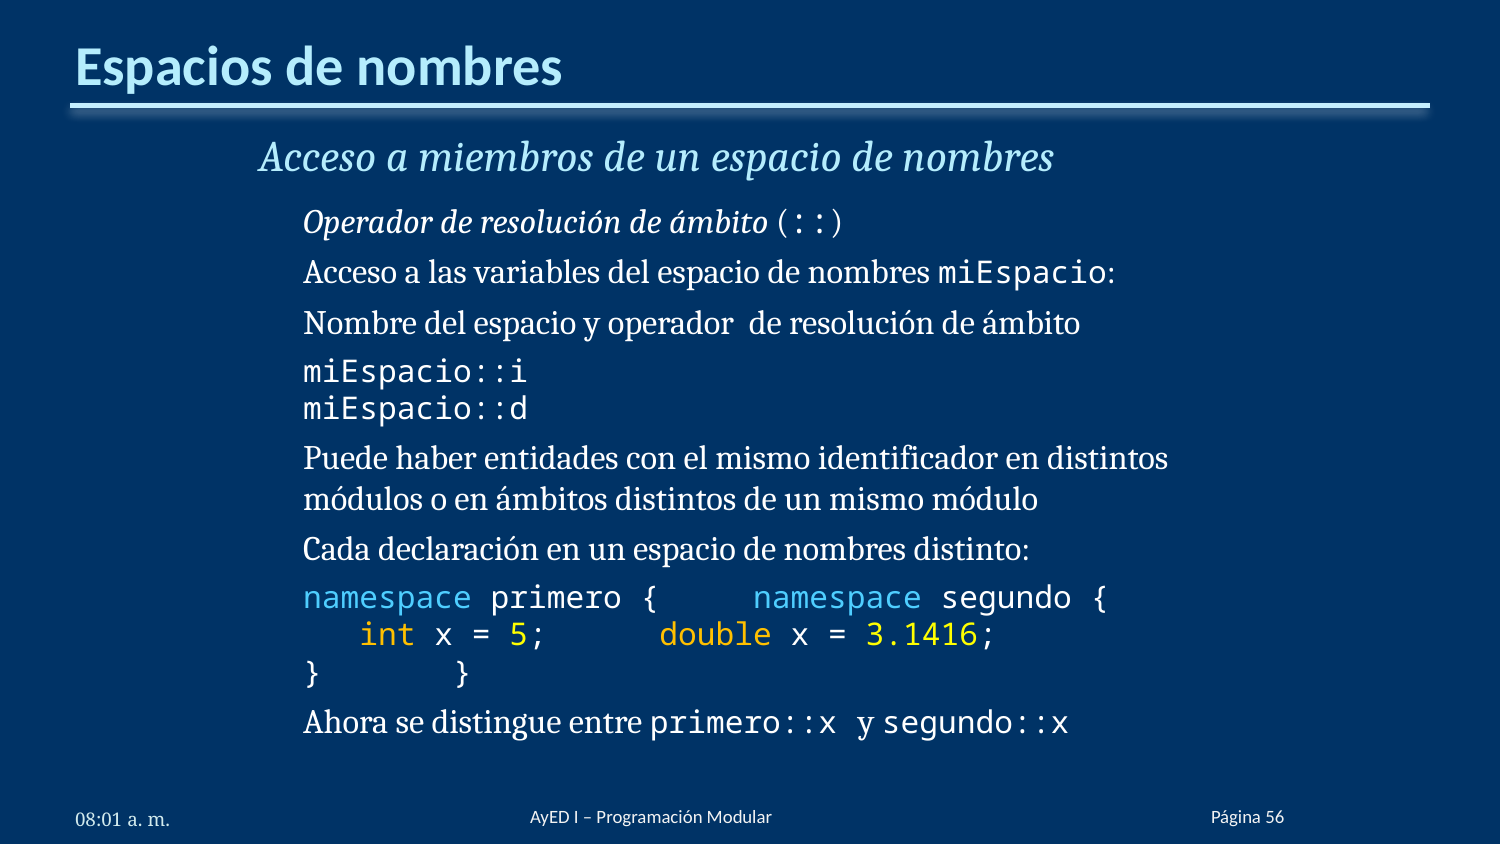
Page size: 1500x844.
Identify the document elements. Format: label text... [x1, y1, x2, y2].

footer AyED I – Programación Modular [529, 782, 1046, 827]
list Acceso a miembros de un espacio de nombres Operador de resolución de ámbito (::) Acceso a las variables del espacio de nombres miEspacio: Nombre del espacio y operador de resolución de ámbito miEspacio::i miEspacio::d Puede haber entidades con el mismo identificador en distintos módulos o en ámbitos distintos de un mismo módulo Cada declaración en un espacio de nombres distinto: namespace primero { namespace segundo { int x = 5; double x = 3.1416; } } Ahora se distingue entre primero::x y segundo::x [243, 120, 1273, 750]
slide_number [75, 788, 425, 833]
slide_number Página 56 [1136, 782, 1285, 827]
title Espacios de nombres [75, 35, 1425, 97]
